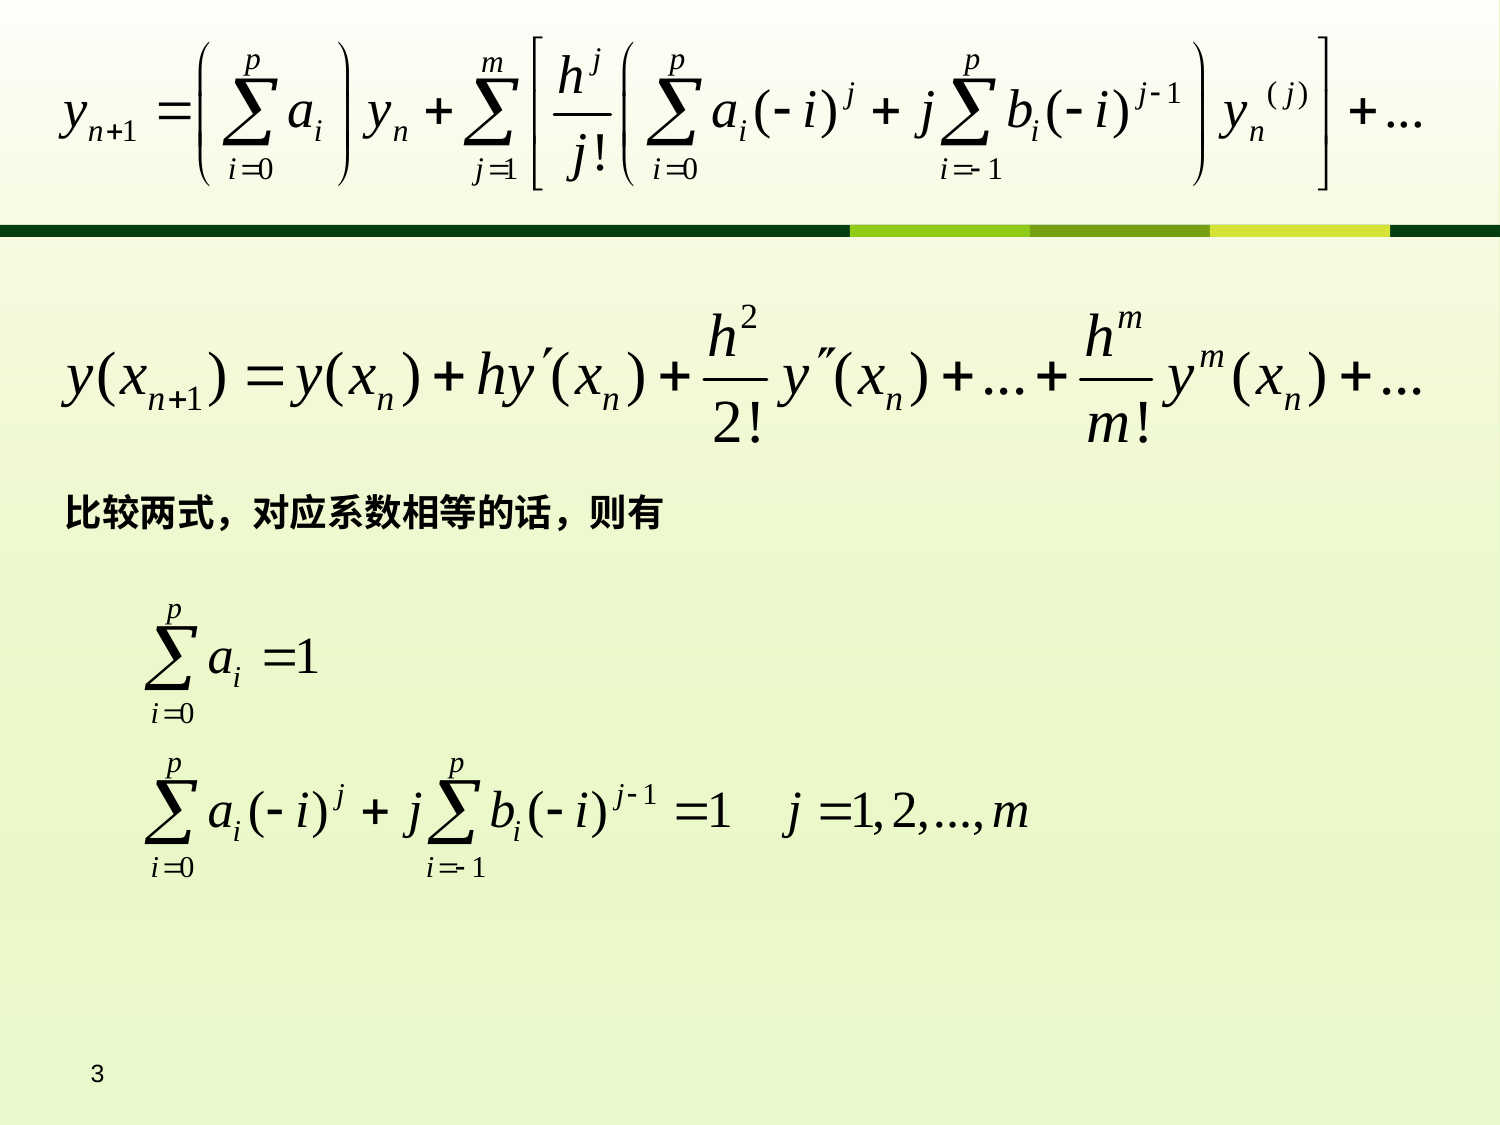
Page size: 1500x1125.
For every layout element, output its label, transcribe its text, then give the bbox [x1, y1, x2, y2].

text_box 比较两式，对应系数相等的话，则有 [50, 481, 763, 541]
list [136, 583, 1038, 890]
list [51, 286, 1434, 457]
slide_number 3 [75, 1042, 426, 1103]
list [49, 27, 1432, 201]
